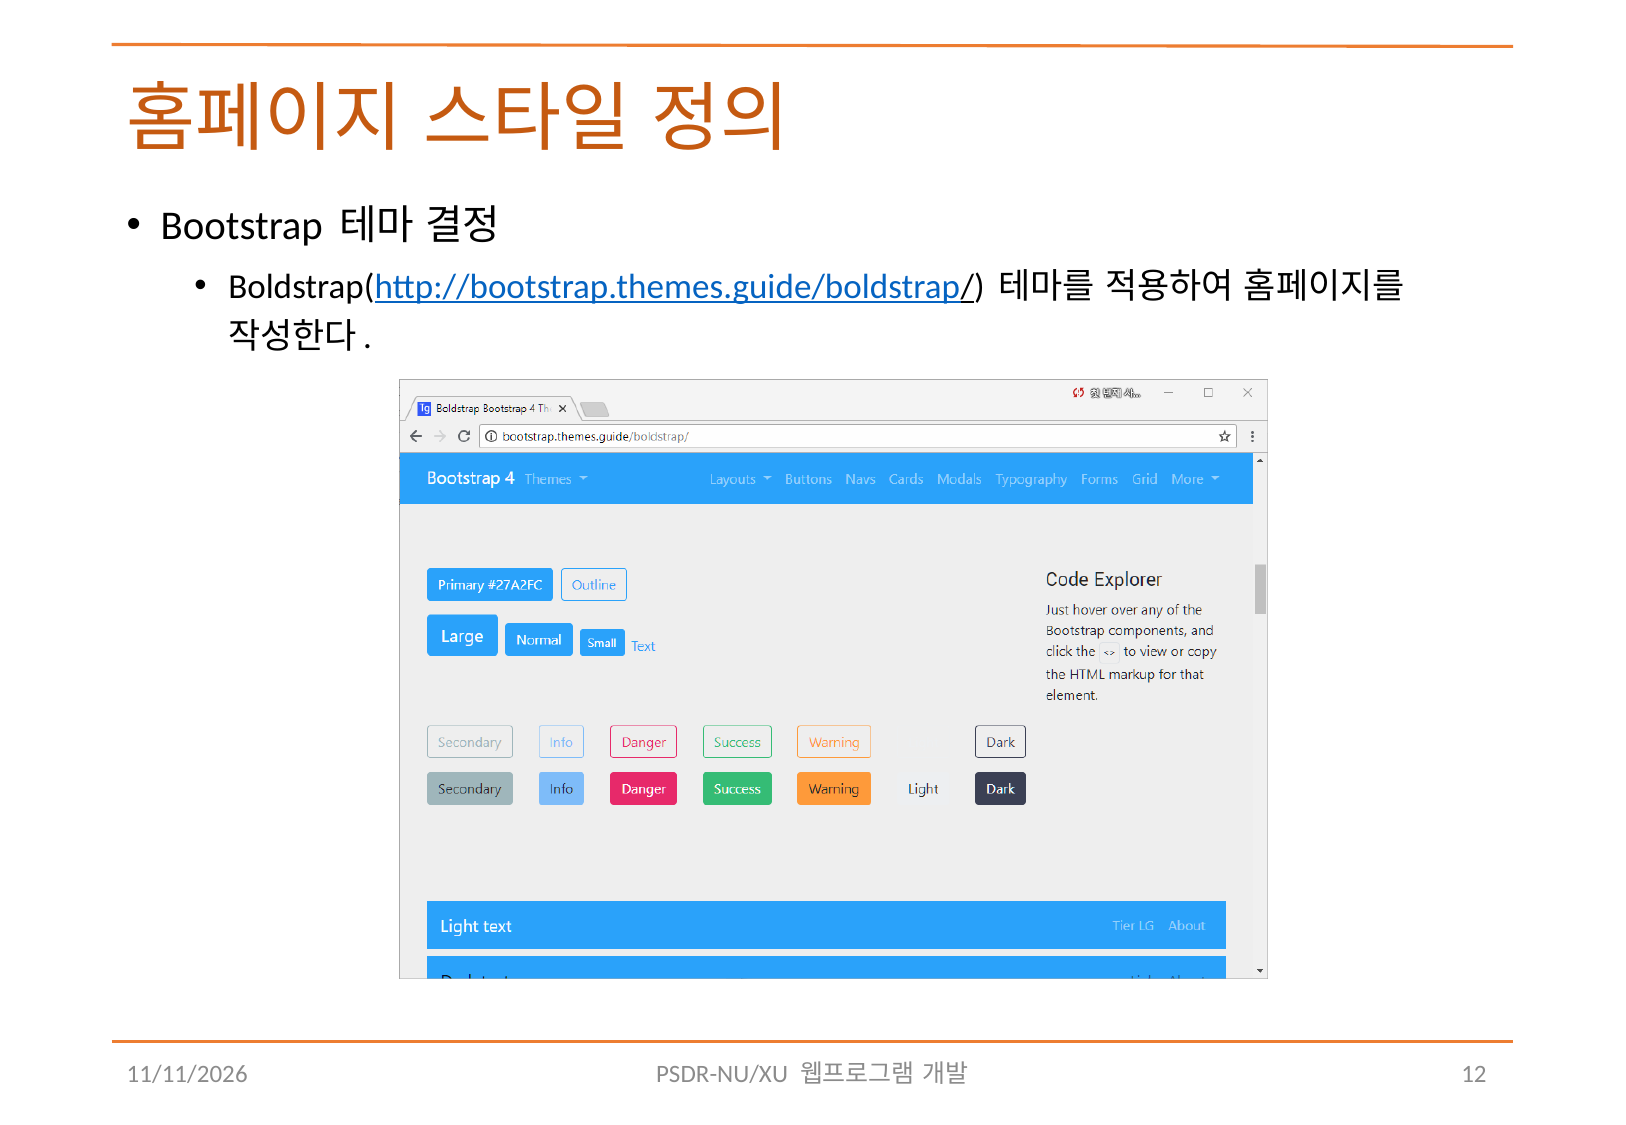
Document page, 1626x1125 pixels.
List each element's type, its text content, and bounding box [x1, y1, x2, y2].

picture [399, 379, 1268, 979]
title 홈페이지 스타일 정의 [111, 59, 1514, 181]
footer PSDR-NU/XU 웹프로그램 개발 [538, 1042, 1087, 1103]
list Bootstrap 테마 결정 Boldstrap(http://bootstrap.themes.guide/boldstrap/) 테마를 적용하여 홈페이지를 작성한다. [111, 181, 1514, 366]
slide_number 12 [1147, 1042, 1514, 1103]
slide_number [111, 1042, 478, 1103]
